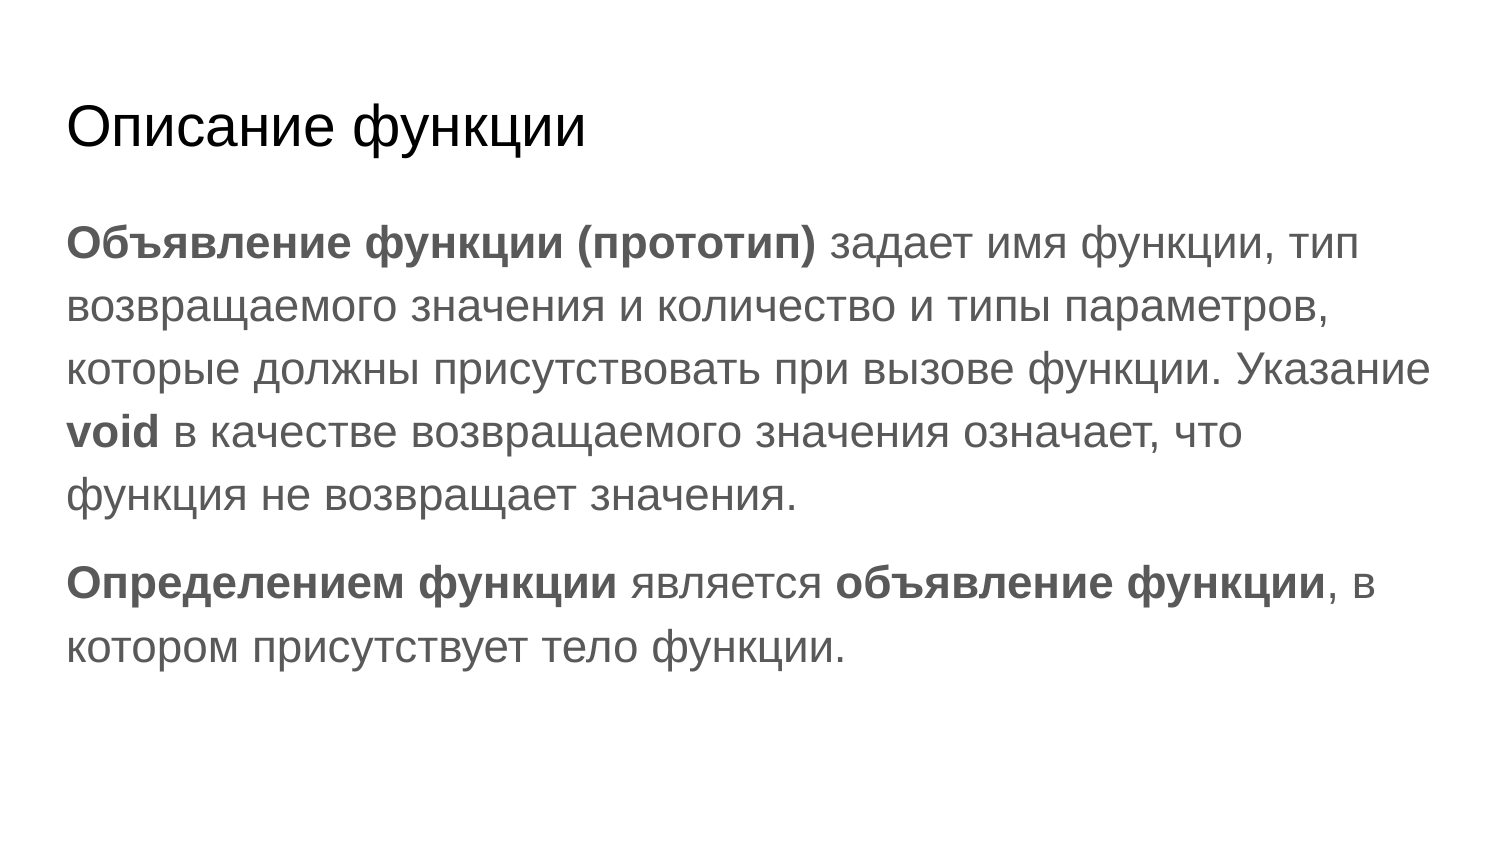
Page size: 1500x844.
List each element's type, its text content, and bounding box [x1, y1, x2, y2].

title Описание функции [51, 72, 1449, 167]
list Объявление функции (прототип) задает имя функции, тип возвращаемого значения и количество и типы параметров, которые должны присутствовать при вызове функции. Указание void в качестве возвращаемого значения означает, что функция не возвращает значения. Определением функции является объявление функции, в котором присутствует тело функции. [51, 189, 1449, 750]
